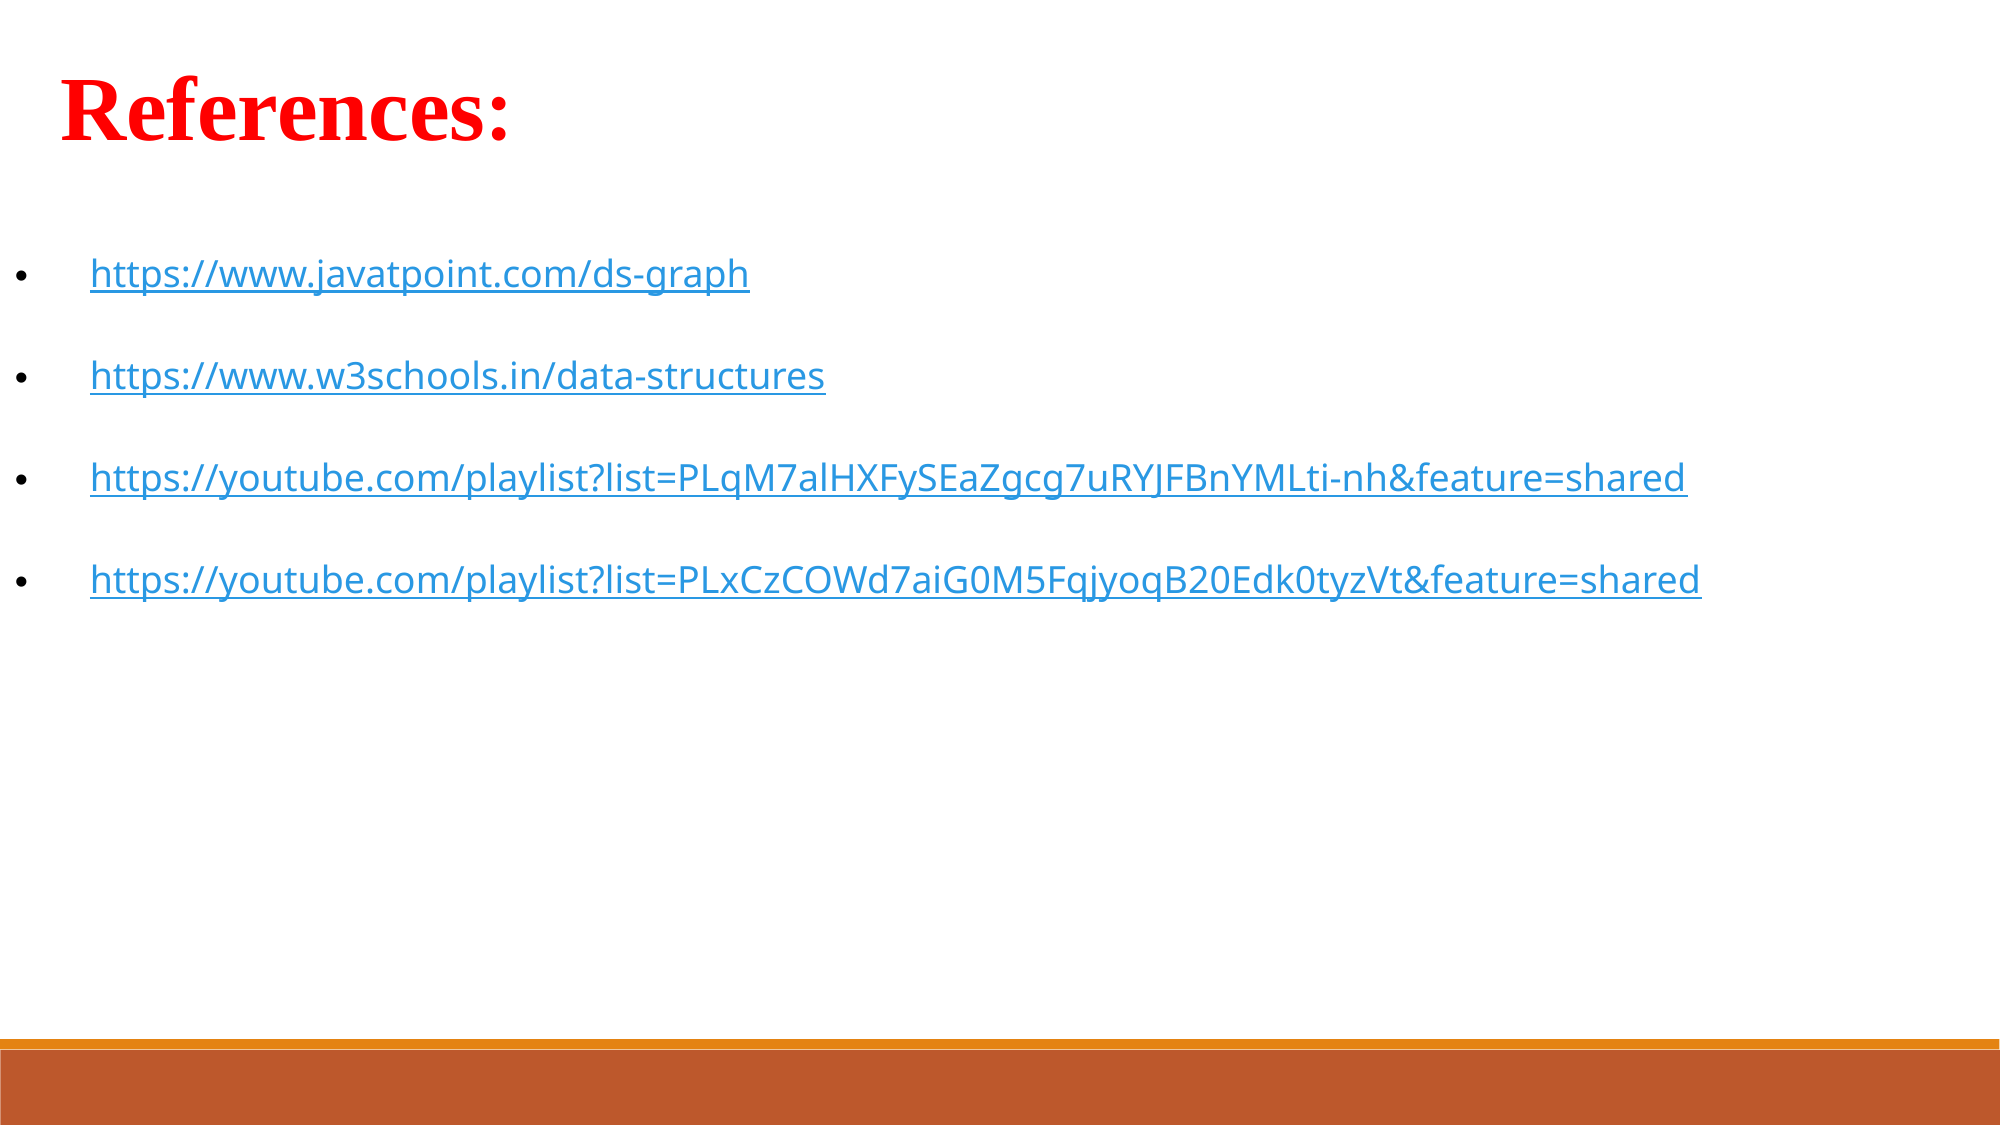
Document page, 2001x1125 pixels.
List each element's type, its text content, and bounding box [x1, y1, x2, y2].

text_box https://www.javatpoint.com/ds-graph https://www.w3schools.in/data-structures https://youtube.com/playlist?list=PLqM7alHXFySEaZgcg7uRYJFBnYMLti-nh&feature=shared https://youtube.com/playlist?list=PLxCzCOWd7aiG0M5FqjyoqB20Edk0tyzVt&feature=shared [0, 191, 1958, 615]
text_box References: [45, 41, 675, 167]
